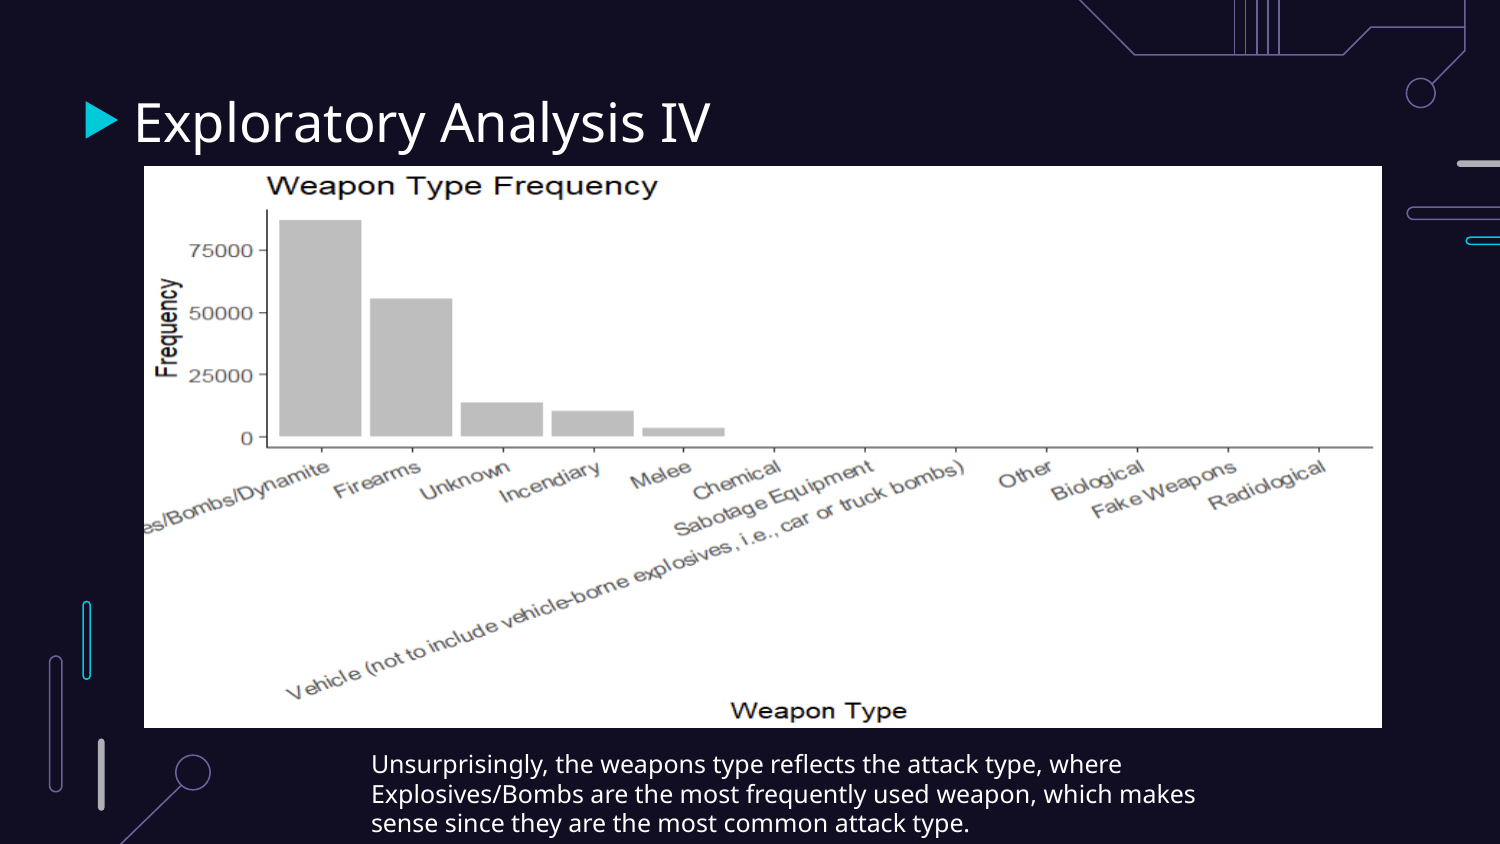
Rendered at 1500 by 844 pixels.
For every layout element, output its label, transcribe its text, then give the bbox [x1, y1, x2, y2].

picture [144, 166, 1383, 728]
text_box Unsurprisingly, the weapons type reflects the attack type, where Explosives/Bombs are the most frequently used weapon, which makes sense since they are the most common attack type. [356, 737, 1214, 844]
title Exploratory Analysis IV [118, 72, 1382, 167]
